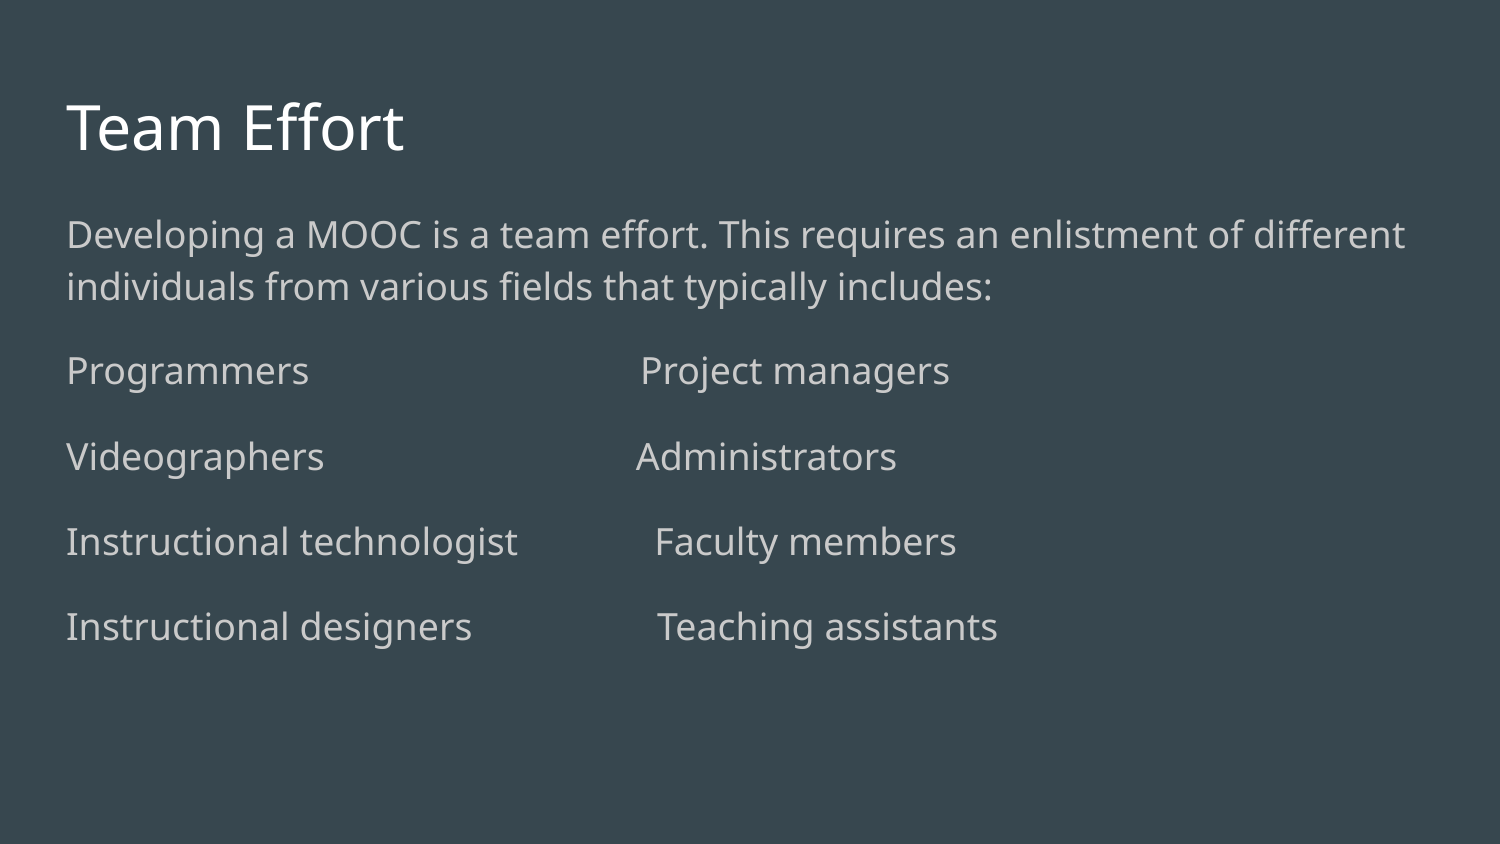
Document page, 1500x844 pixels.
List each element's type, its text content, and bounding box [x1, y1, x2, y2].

list Developing a MOOC is a team effort. This requires an enlistment of different individuals from various fields that typically includes: Programmers Project managers Videographers Administrators Instructional technologist Faculty members Instructional designers Teaching assistants [51, 189, 1449, 750]
title Team Effort [51, 72, 1449, 167]
